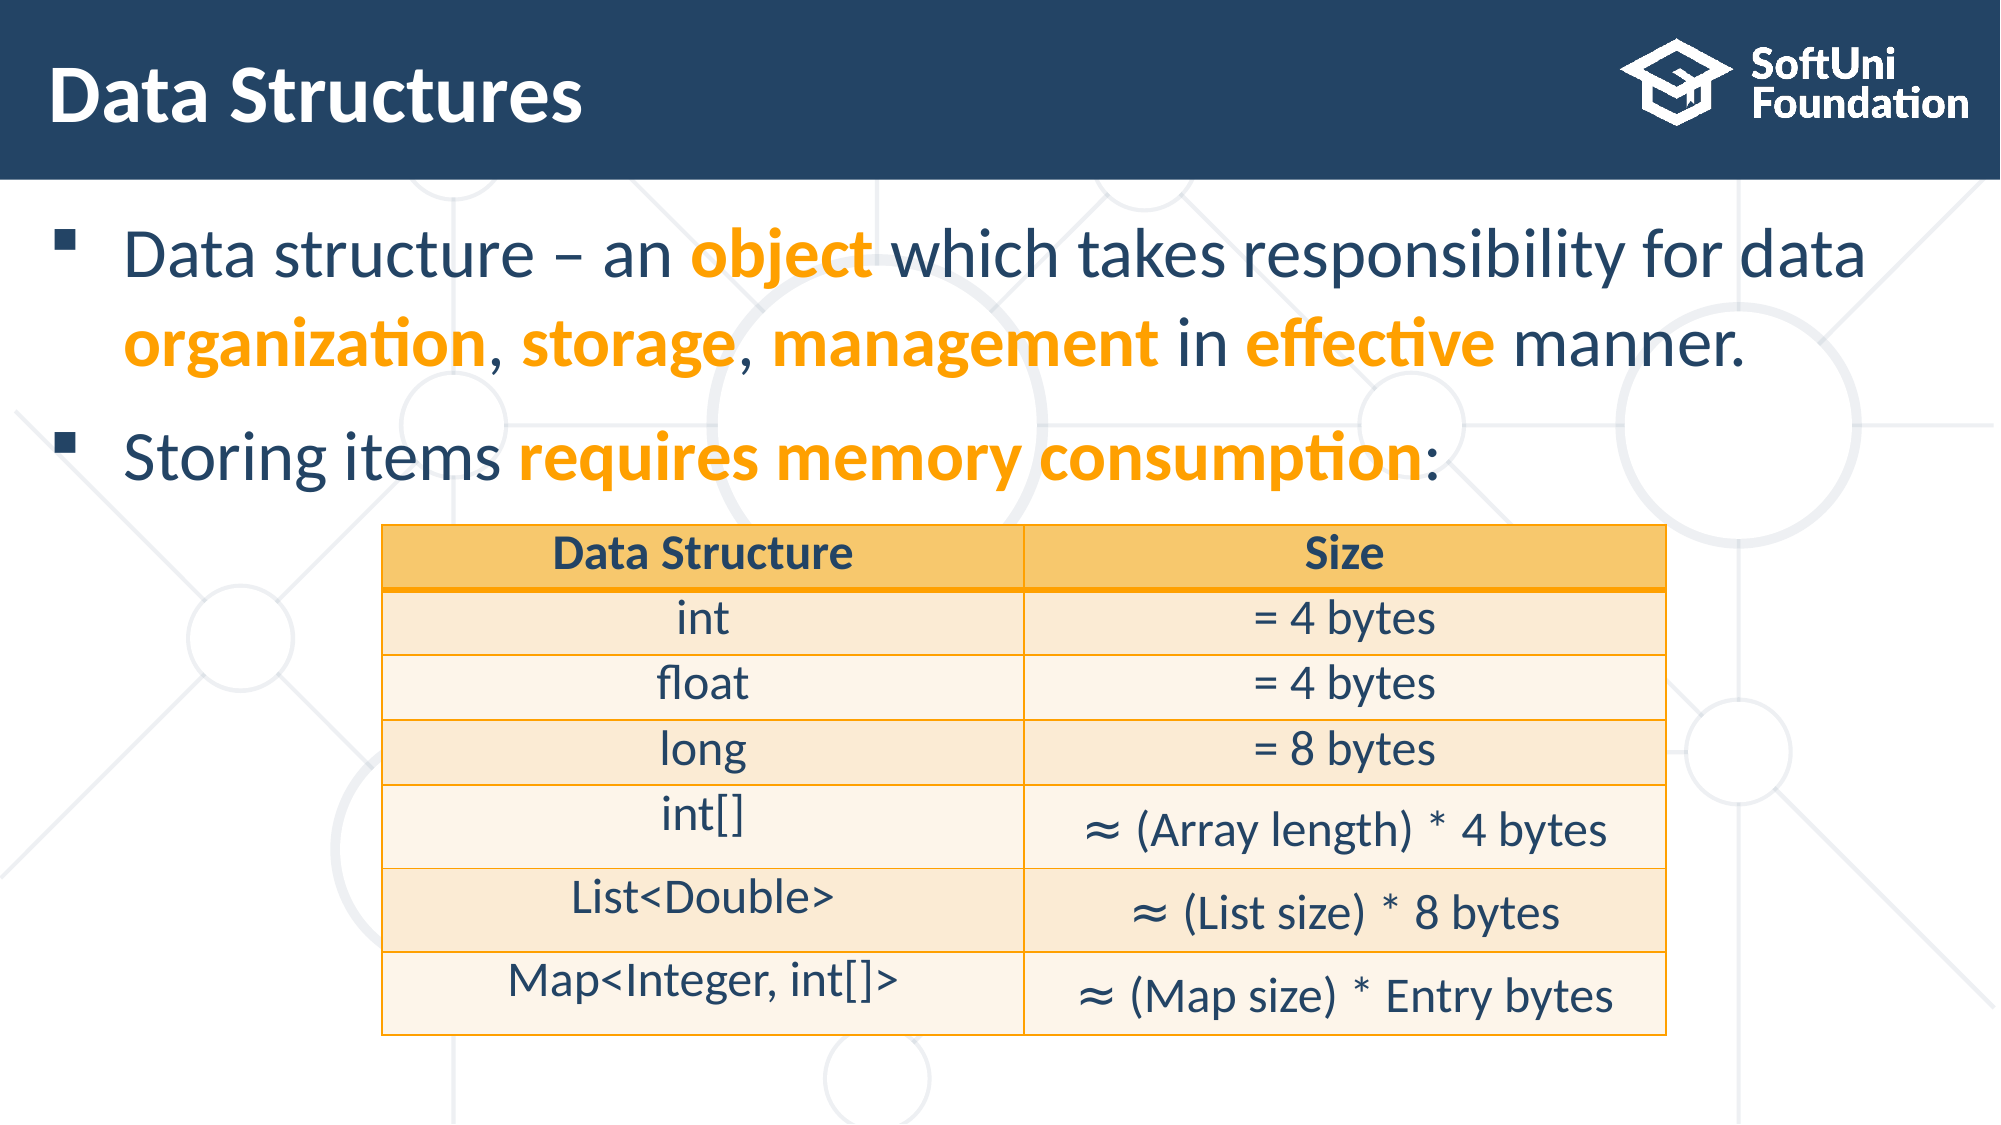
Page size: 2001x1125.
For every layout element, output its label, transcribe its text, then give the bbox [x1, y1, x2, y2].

table_cell long [383, 721, 1023, 784]
table_cell ≈ (Map size) * Entry bytes [1025, 953, 1665, 1034]
table_cell int [383, 593, 1023, 654]
table_cell List<Double> [383, 869, 1023, 951]
list Data structure – an object which takes responsibility for data organization, storage, management in effective manner. Storing items requires memory consumption: [31, 196, 1970, 1050]
table_header Size [1025, 526, 1665, 587]
table_cell = 4 bytes [1025, 593, 1665, 654]
table_cell = 4 bytes [1025, 656, 1665, 719]
table_cell = 8 bytes [1025, 721, 1665, 784]
table_cell int[] [383, 786, 1023, 868]
table_cell ≈ (Array length) * 4 bytes [1025, 786, 1665, 868]
table_cell float [383, 656, 1023, 719]
picture [1619, 38, 1968, 126]
table_cell Map<Integer, int[]> [383, 953, 1023, 1034]
table_cell ≈ (List size) * 8 bytes [1025, 869, 1665, 951]
table_header Data Structure [383, 526, 1023, 587]
title Data Structures [31, 16, 1591, 162]
